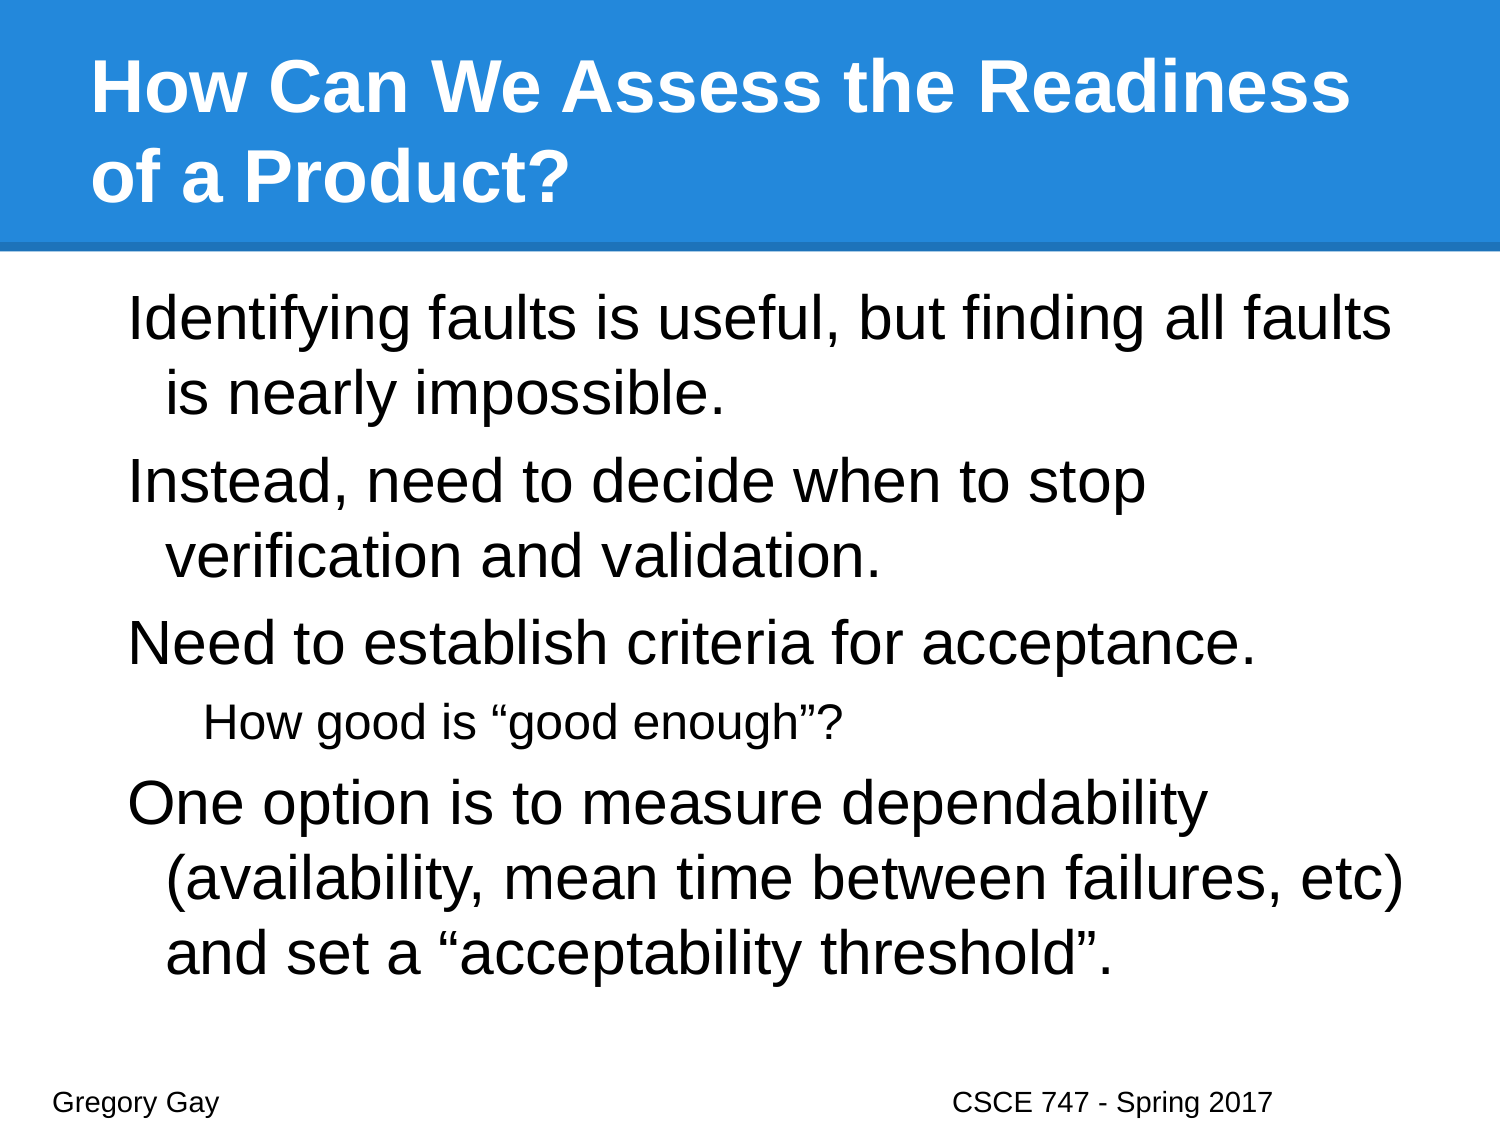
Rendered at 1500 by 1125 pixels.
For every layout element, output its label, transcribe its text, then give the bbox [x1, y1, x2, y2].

list Identifying faults is useful, but finding all faults is nearly impossible. Instead, need to decide when to stop verification and validation. Need to establish criteria for acceptance. How good is “good enough”? One option is to measure dependability (availability, mean time between failures, etc) and set a “acceptability threshold”. [75, 262, 1425, 1068]
title How Can We Assess the Readiness of a Product? [75, 45, 1425, 233]
text_box Gregory Gay CSCE 747 - Spring 2017 42 [37, 1068, 1463, 1114]
